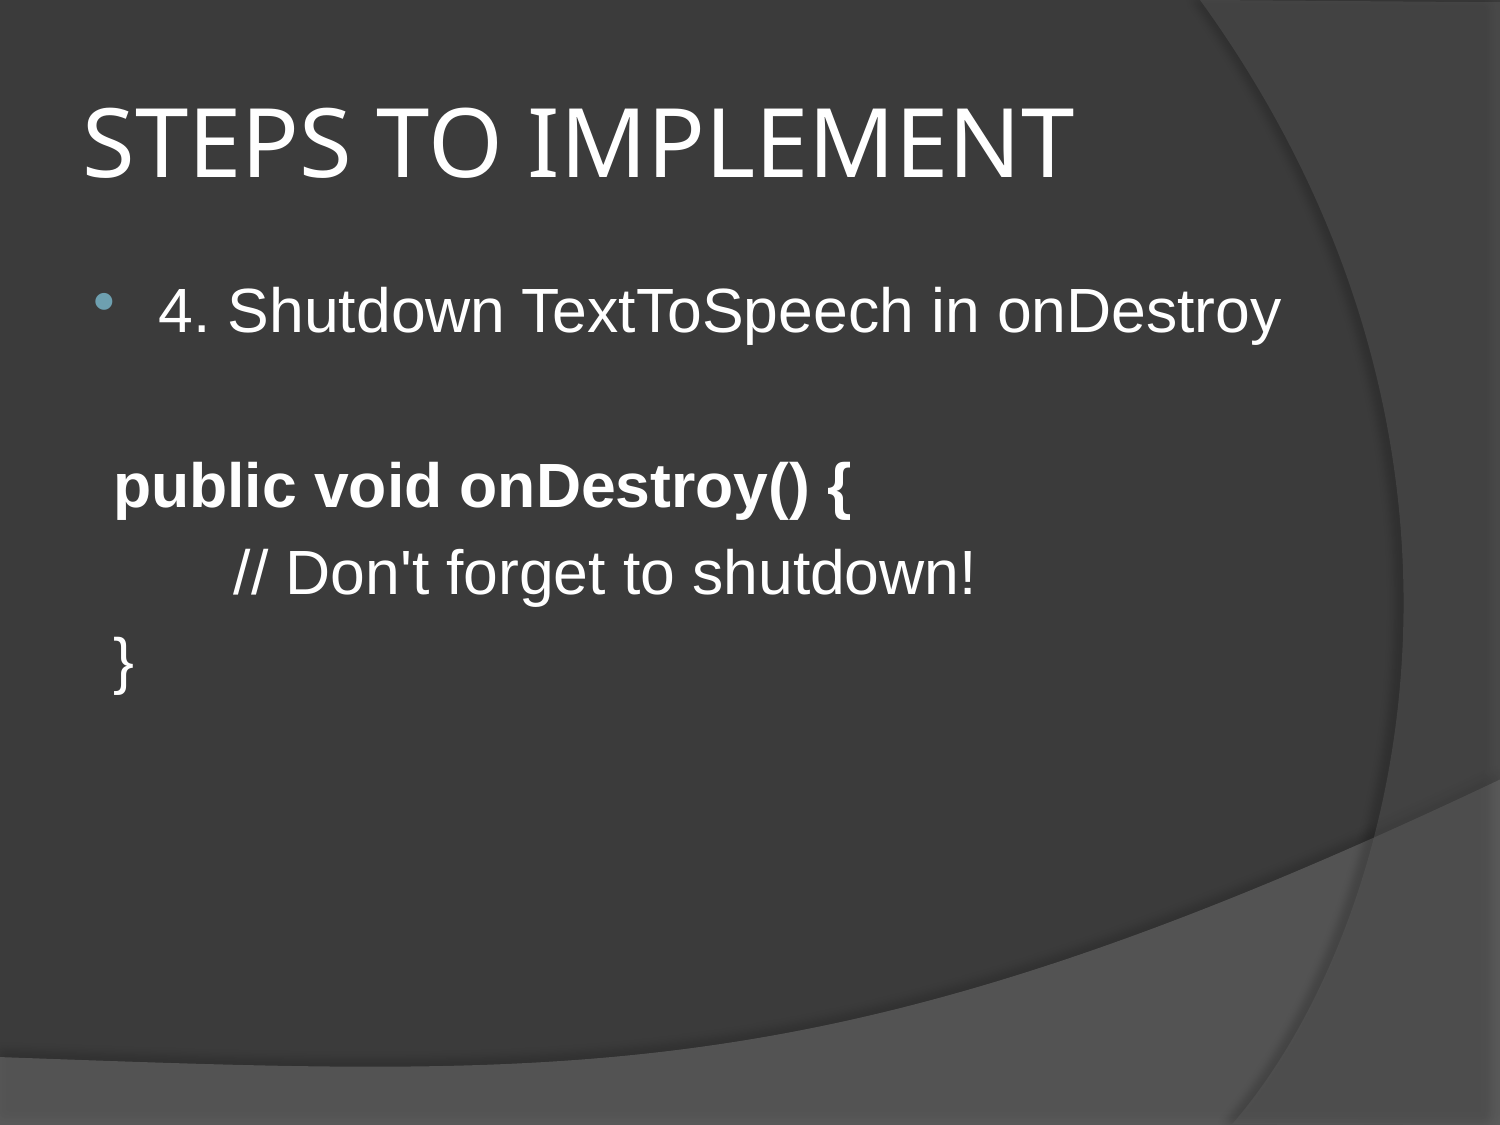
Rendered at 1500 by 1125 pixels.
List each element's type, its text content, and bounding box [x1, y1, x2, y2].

list 4. Shutdown TextToSpeech in onDestroy public void onDestroy() { // Don't forget to shutdown! } [75, 262, 1300, 1005]
title STEPS TO IMPLEMENT [75, 45, 1300, 233]
